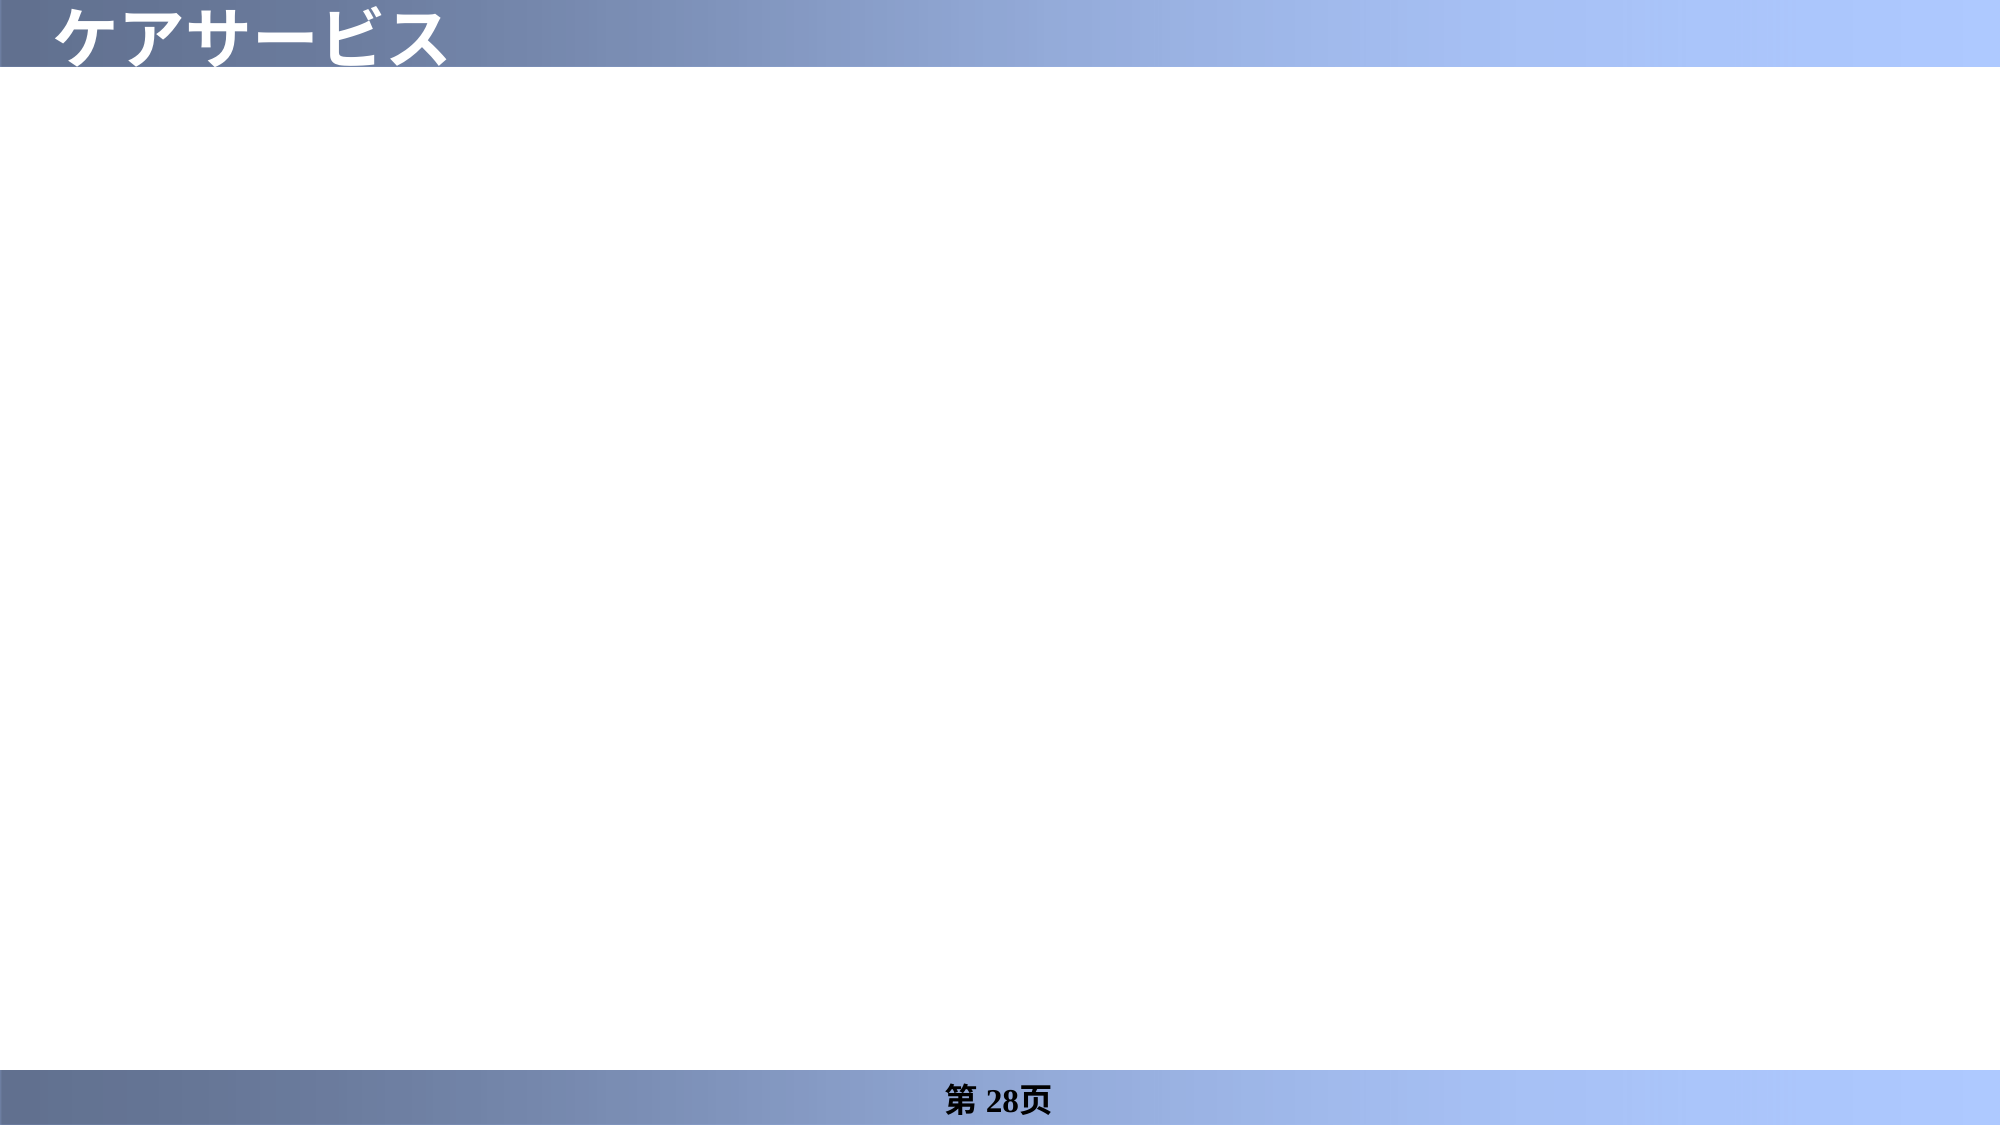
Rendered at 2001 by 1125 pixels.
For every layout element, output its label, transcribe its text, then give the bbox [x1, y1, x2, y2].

slide_number 第28页 [934, 1078, 1063, 1117]
title ケアサービス [52, 0, 1946, 71]
